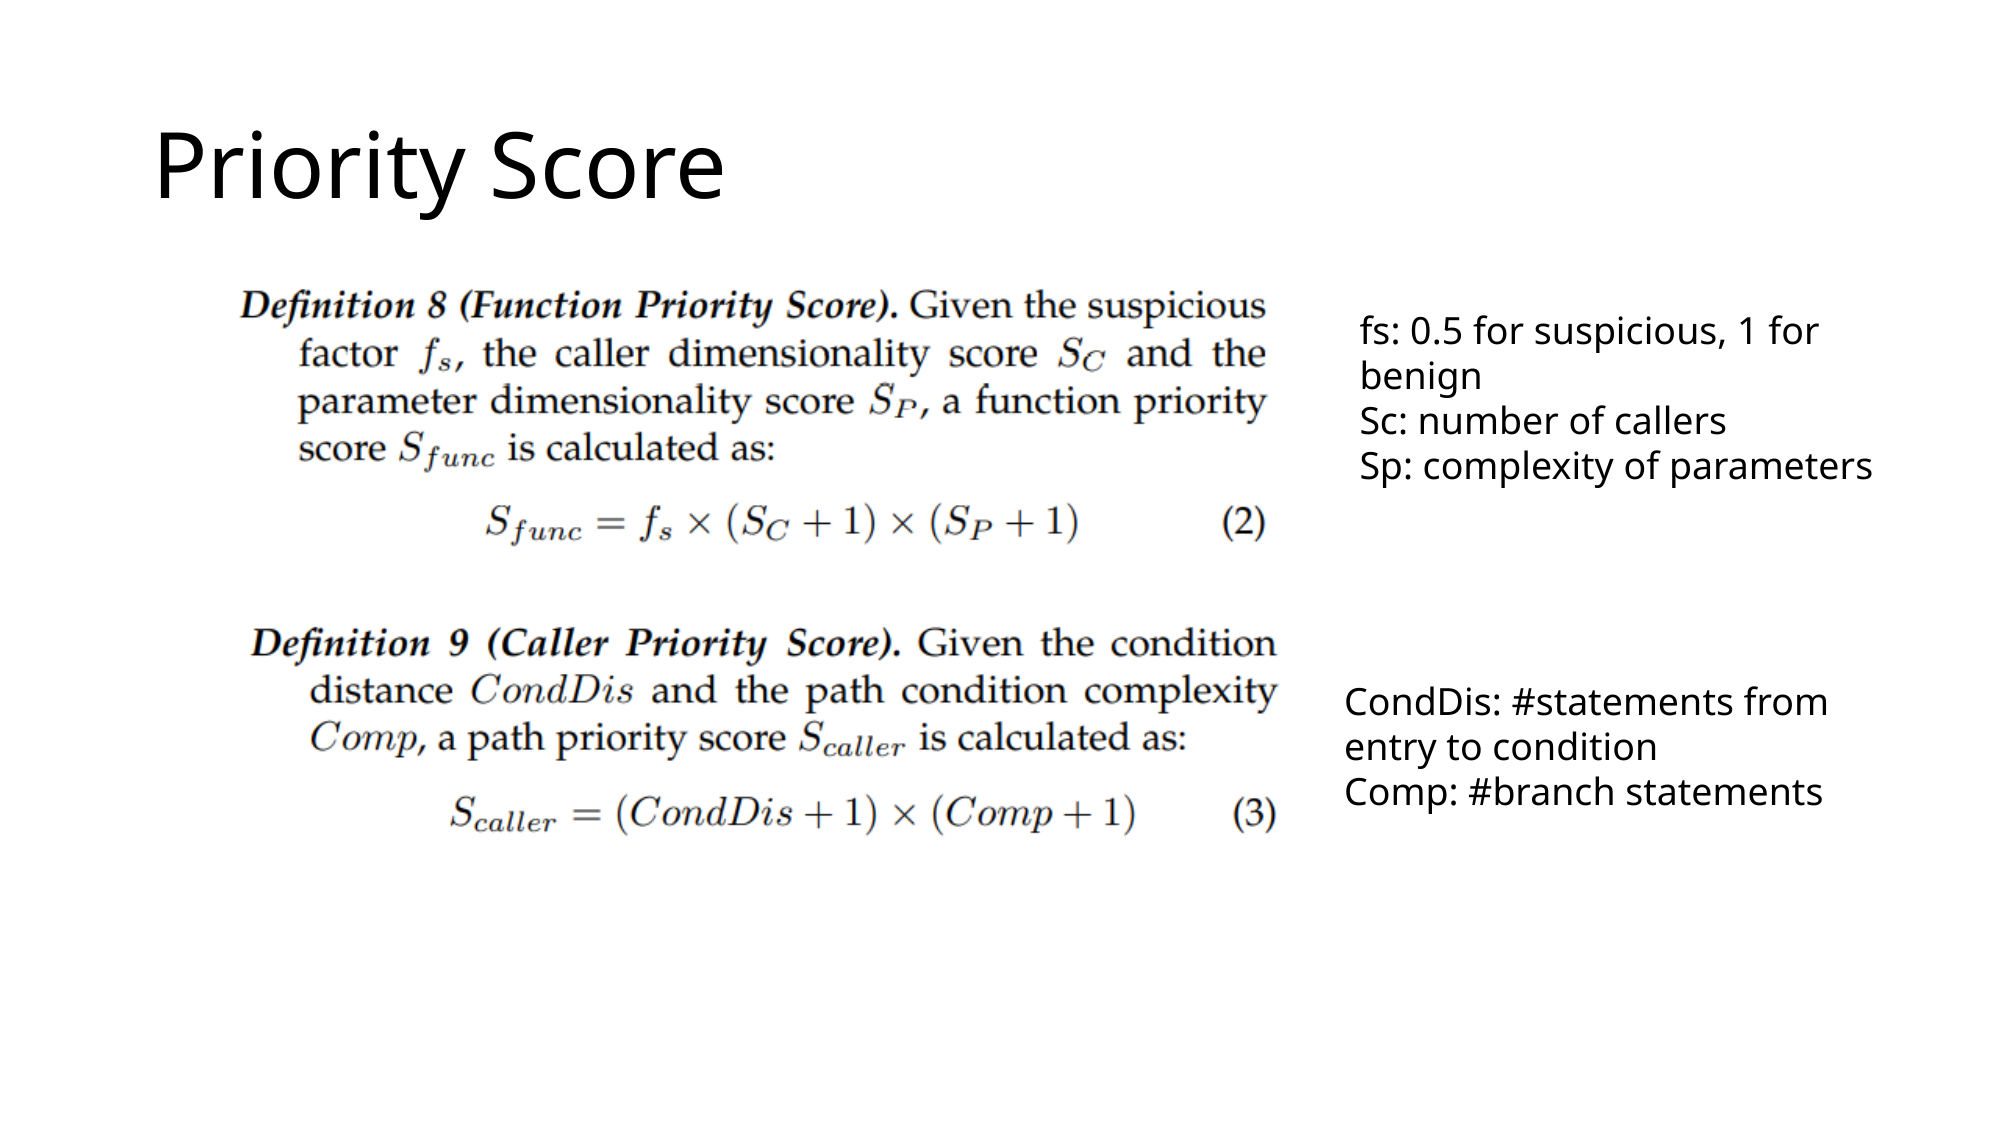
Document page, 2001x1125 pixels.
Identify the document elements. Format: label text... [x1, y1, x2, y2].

title Priority Score [137, 59, 1863, 278]
text_box fs: 0.5 for suspicious, 1 for benign Sc: number of callers Sp: complexity of parameters [1344, 299, 1931, 495]
text_box CondDis: #statements from entry to condition Comp: #branch statements [1329, 670, 1931, 821]
picture [240, 607, 1298, 863]
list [226, 277, 1281, 573]
